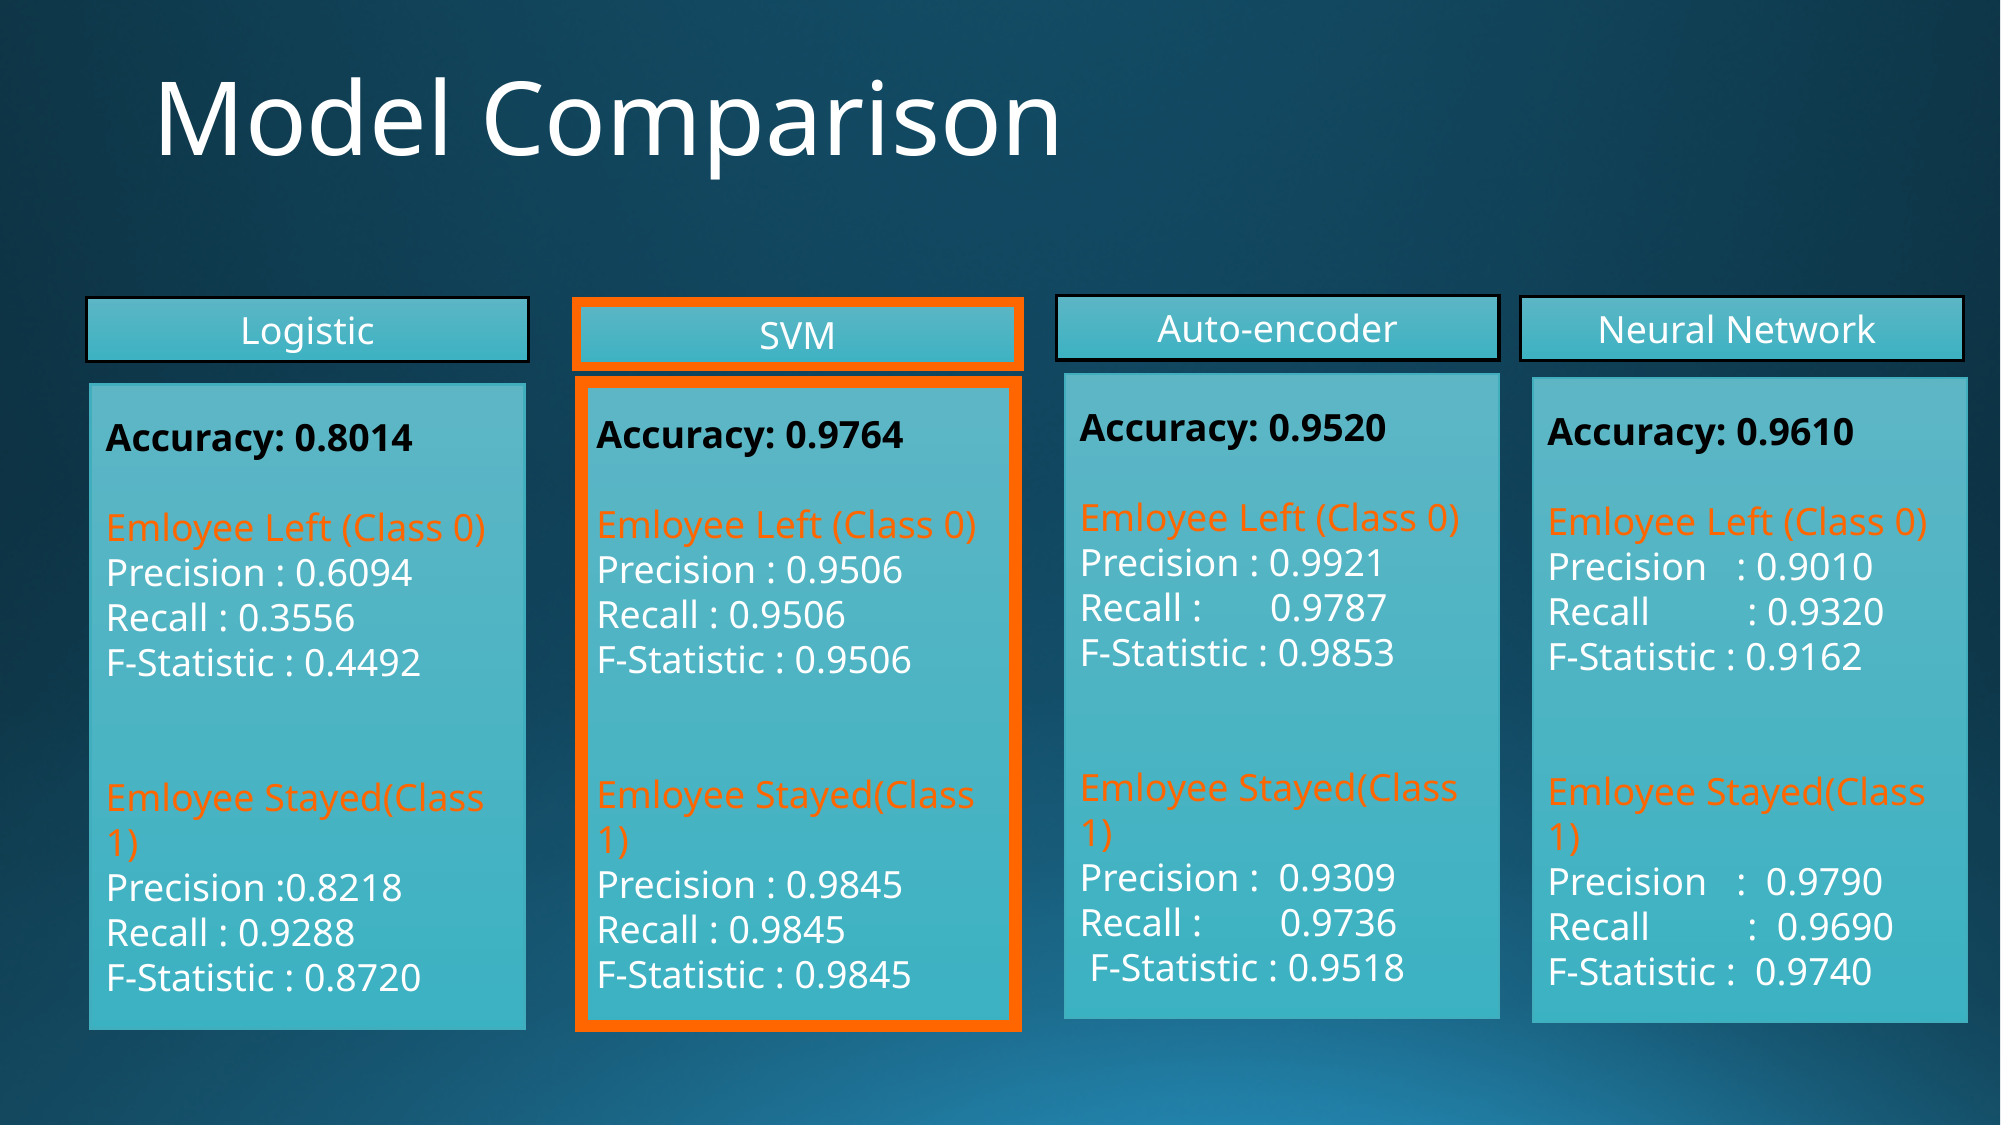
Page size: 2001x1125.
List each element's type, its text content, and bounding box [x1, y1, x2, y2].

title Model Comparison [137, 59, 1863, 186]
picture [0, 0, 2001, 1125]
text_box Auto-encoder [1056, 295, 1499, 360]
text_box Logistic [86, 297, 529, 362]
text_box Accuracy: 0.9520 Emloyee Left (Class 0) Precision : 0.9921 Recall : 0.9787 F-Statistic : 0.9853 Emloyee Stayed(Class 1) Precision : 0.9309 Recall : 0.9736 F-Statistic : 0.9518 [1064, 373, 1499, 1019]
text_box SVM [576, 301, 1020, 367]
text_box Accuracy: 0.8014 Emloyee Left (Class 0) Precision : 0.6094 Recall : 0.3556 F-Statistic : 0.4492 Emloyee Stayed(Class 1) Precision :0.8218 Recall : 0.9288 F-Statistic : 0.8720 [90, 384, 525, 1029]
text_box Neural Network [1520, 296, 1964, 361]
text_box Accuracy: 0.9764 Emloyee Left (Class 0) Precision : 0.9506 Recall : 0.9506 F-Statistic : 0.9506 Emloyee Stayed(Class 1) Precision : 0.9845 Recall : 0.9845 F-Statistic : 0.9845 [581, 381, 1016, 1027]
text_box Accuracy: 0.9610 Emloyee Left (Class 0) Precision : 0.9010 Recall : 0.9320 F-Statistic : 0.9162 Emloyee Stayed(Class 1) Precision : 0.9790 Recall : 0.9690 F-Statistic : 0.9740 [1532, 378, 1967, 1023]
